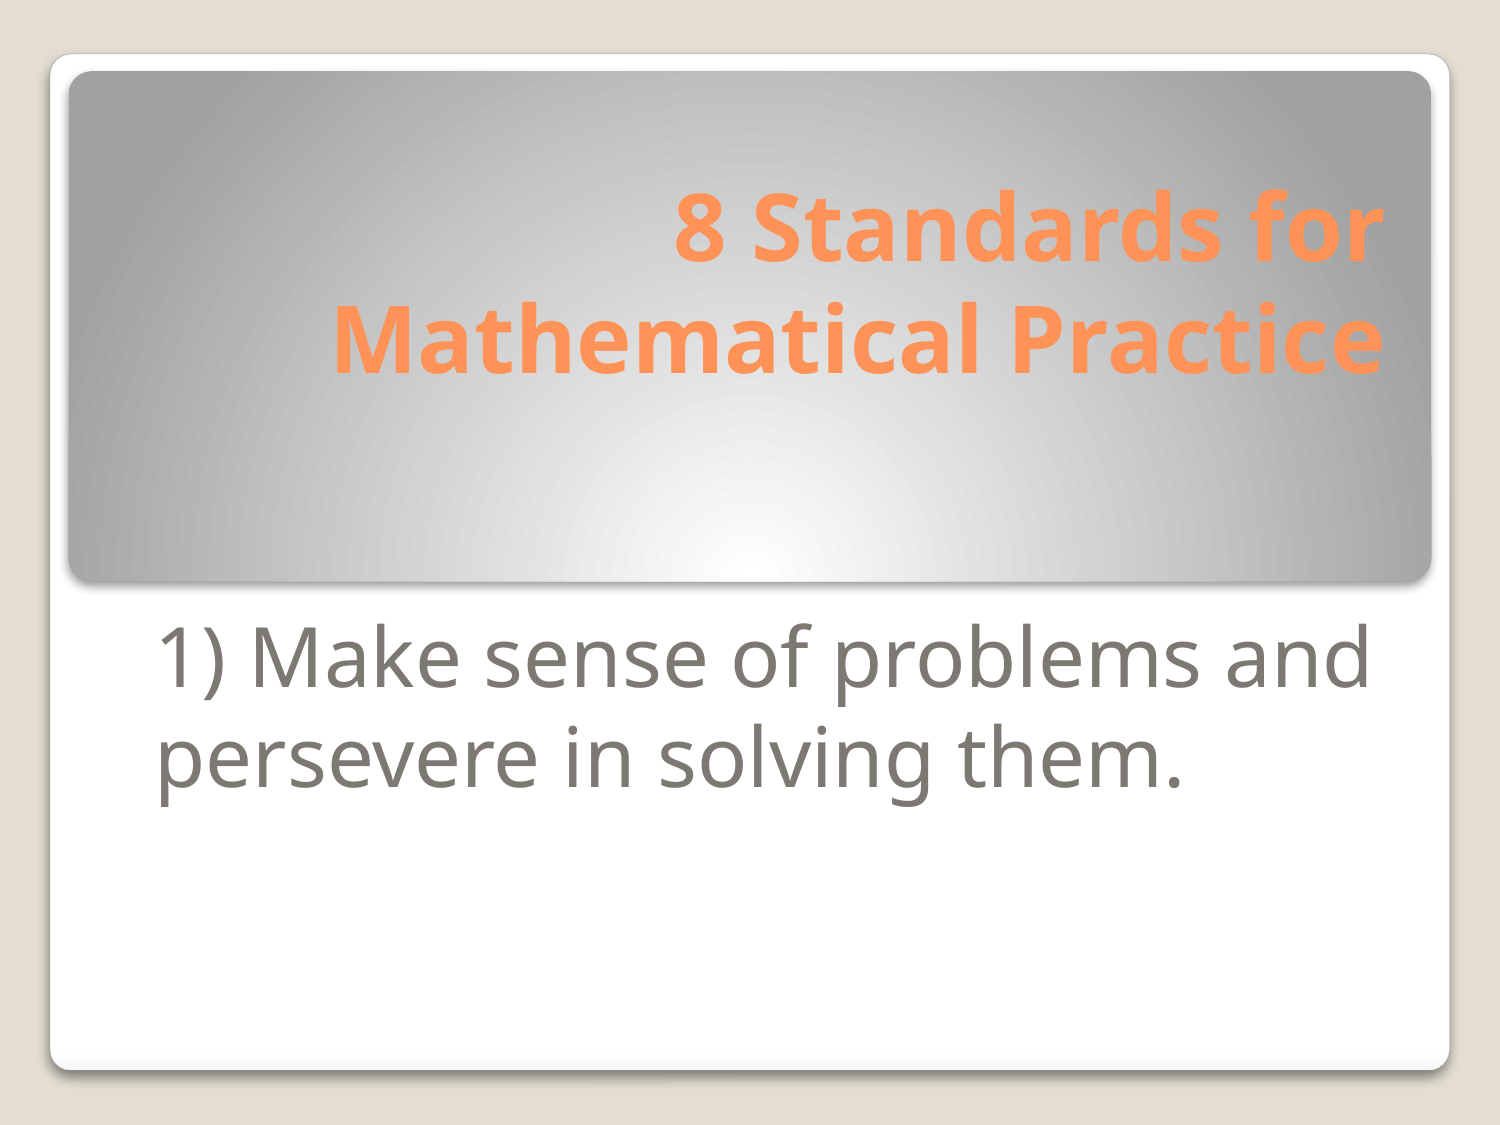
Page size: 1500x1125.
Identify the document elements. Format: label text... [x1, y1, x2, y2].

title 8 Standards for Mathematical Practice [118, 99, 1394, 400]
subtitle 1) Make sense of problems and persevere in solving them. [118, 604, 1394, 938]
